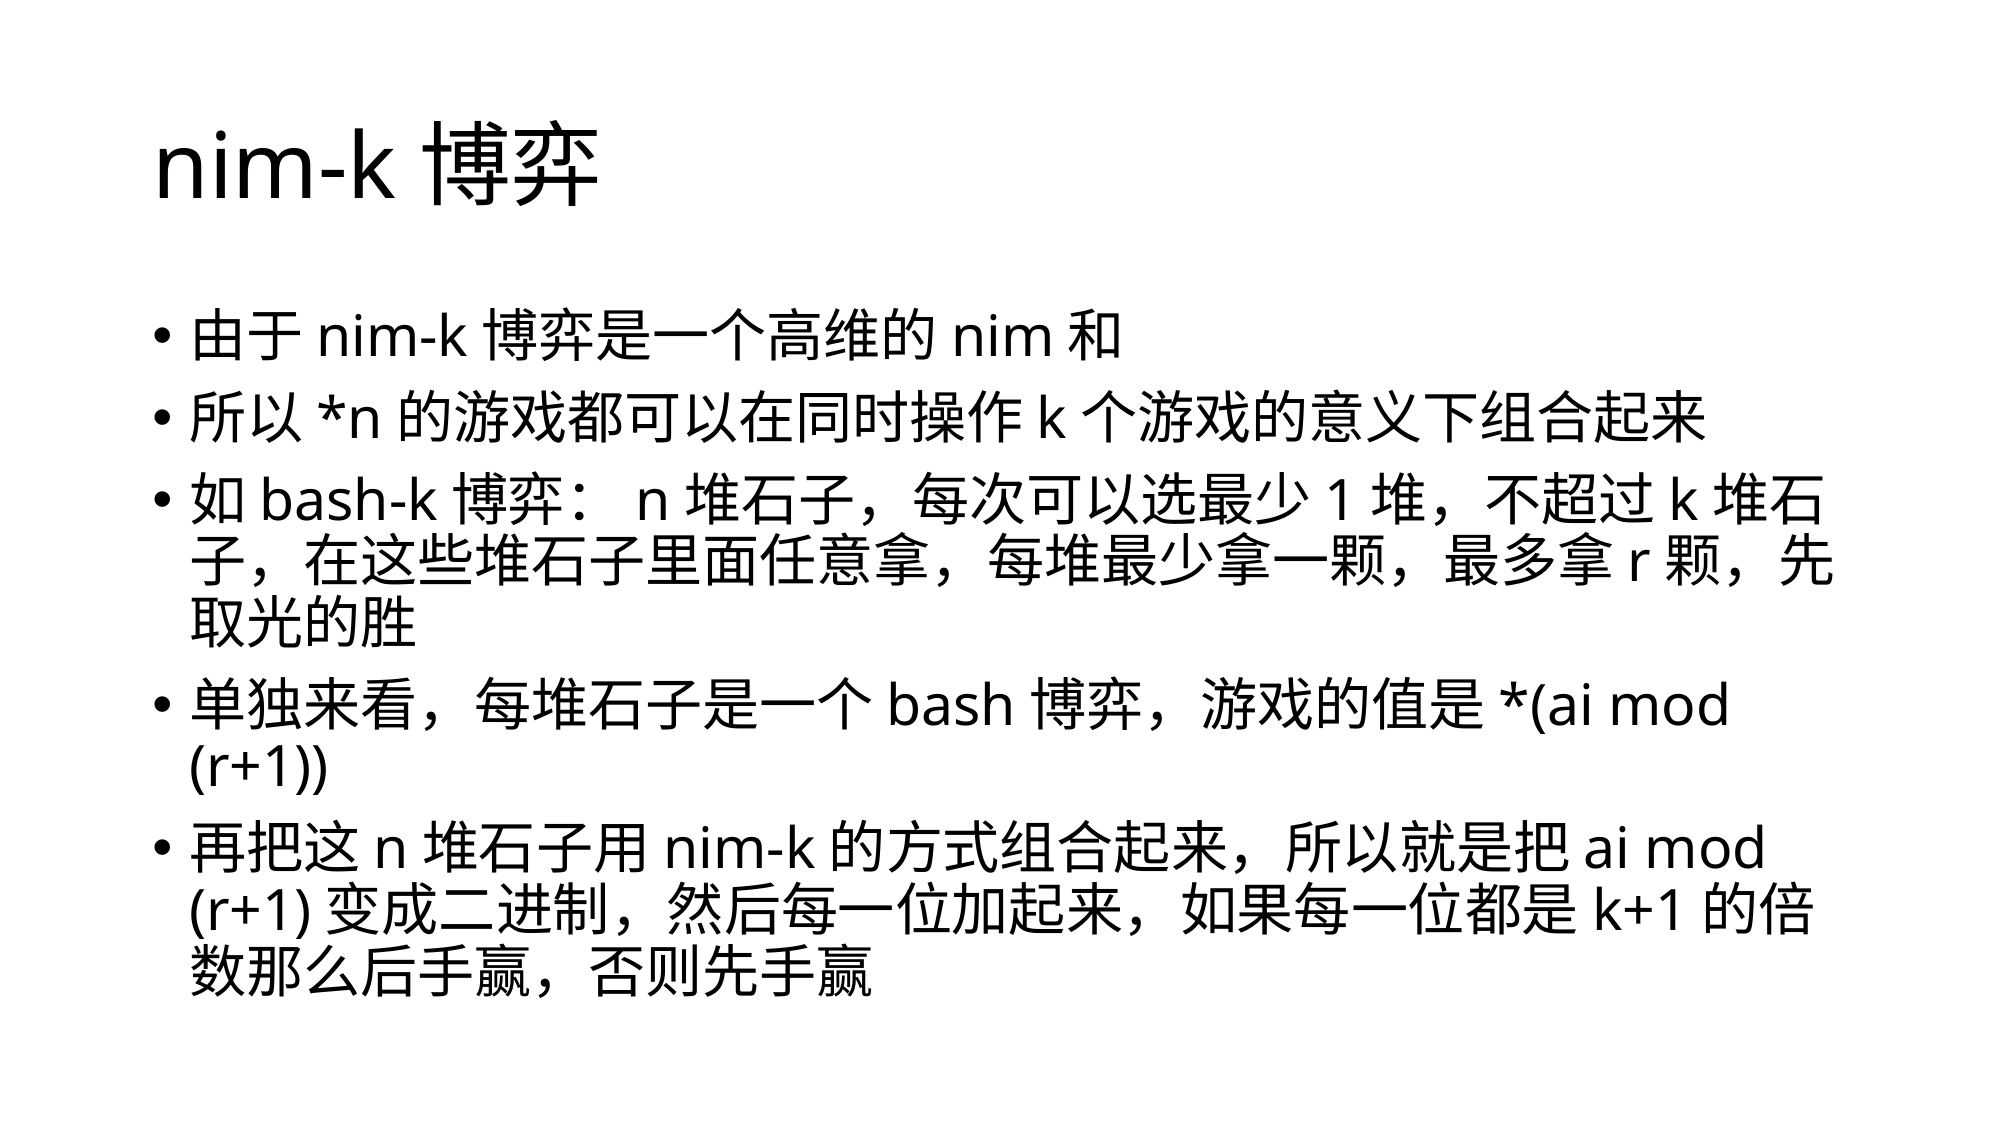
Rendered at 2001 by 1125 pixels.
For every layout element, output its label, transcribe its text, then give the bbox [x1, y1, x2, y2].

title nim-k博弈 [137, 59, 1863, 278]
list 由于nim-k博弈是一个高维的nim和 所以*n的游戏都可以在同时操作k个游戏的意义下组合起来 如bash-k博弈：n堆石子，每次可以选最少1堆，不超过k堆石子，在这些堆石子里面任意拿，每堆最少拿一颗，最多拿r颗，先取光的胜 单独来看，每堆石子是一个bash博弈，游戏的值是*(ai mod (r+1)) 再把这n堆石子用nim-k的方式组合起来，所以就是把ai mod (r+1)变成二进制，然后每一位加起来，如果每一位都是k+1的倍数那么后手赢，否则先手赢 [137, 299, 1863, 1014]
